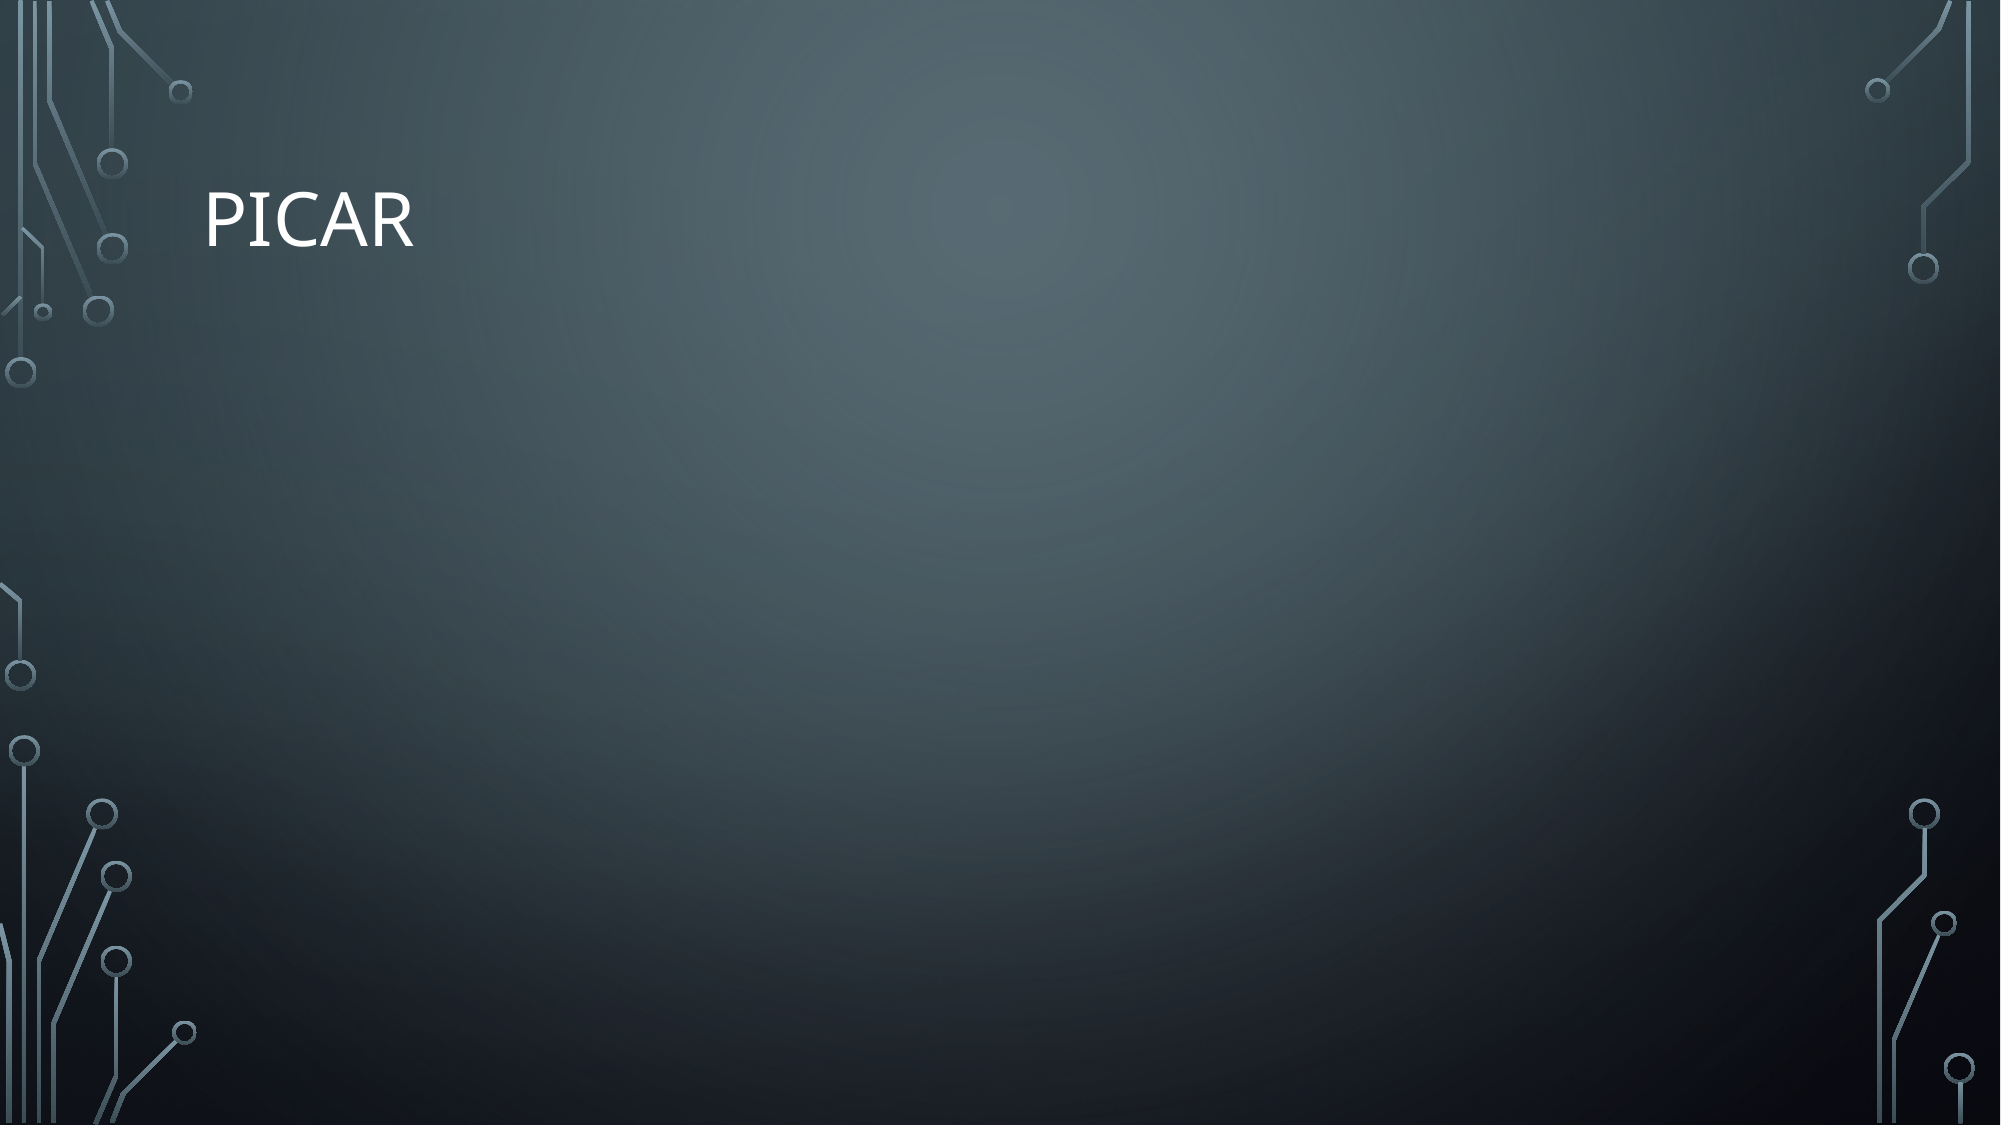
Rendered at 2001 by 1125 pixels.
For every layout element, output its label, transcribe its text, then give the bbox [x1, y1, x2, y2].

title PiCar [187, 101, 1813, 344]
